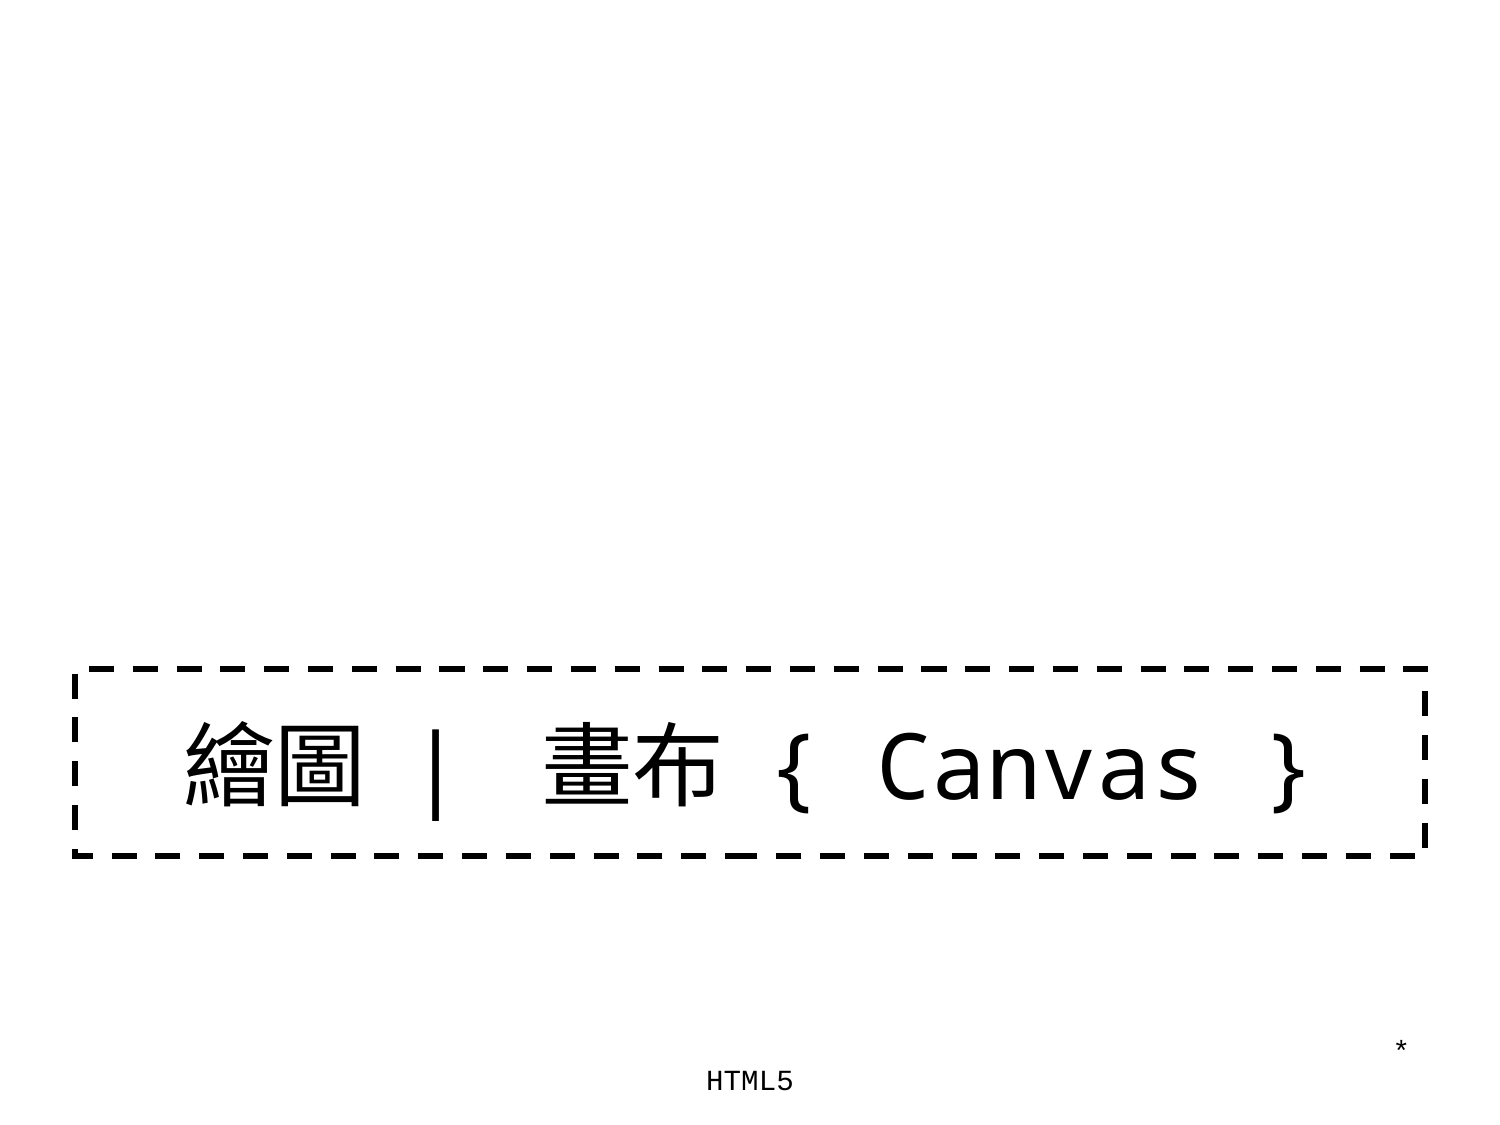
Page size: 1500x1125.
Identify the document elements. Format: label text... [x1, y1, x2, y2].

text_box * [1074, 1024, 1425, 1103]
title 繪圖 | 畫布 { Canvas } [75, 668, 1425, 857]
text_box HTML5 [512, 1054, 988, 1125]
